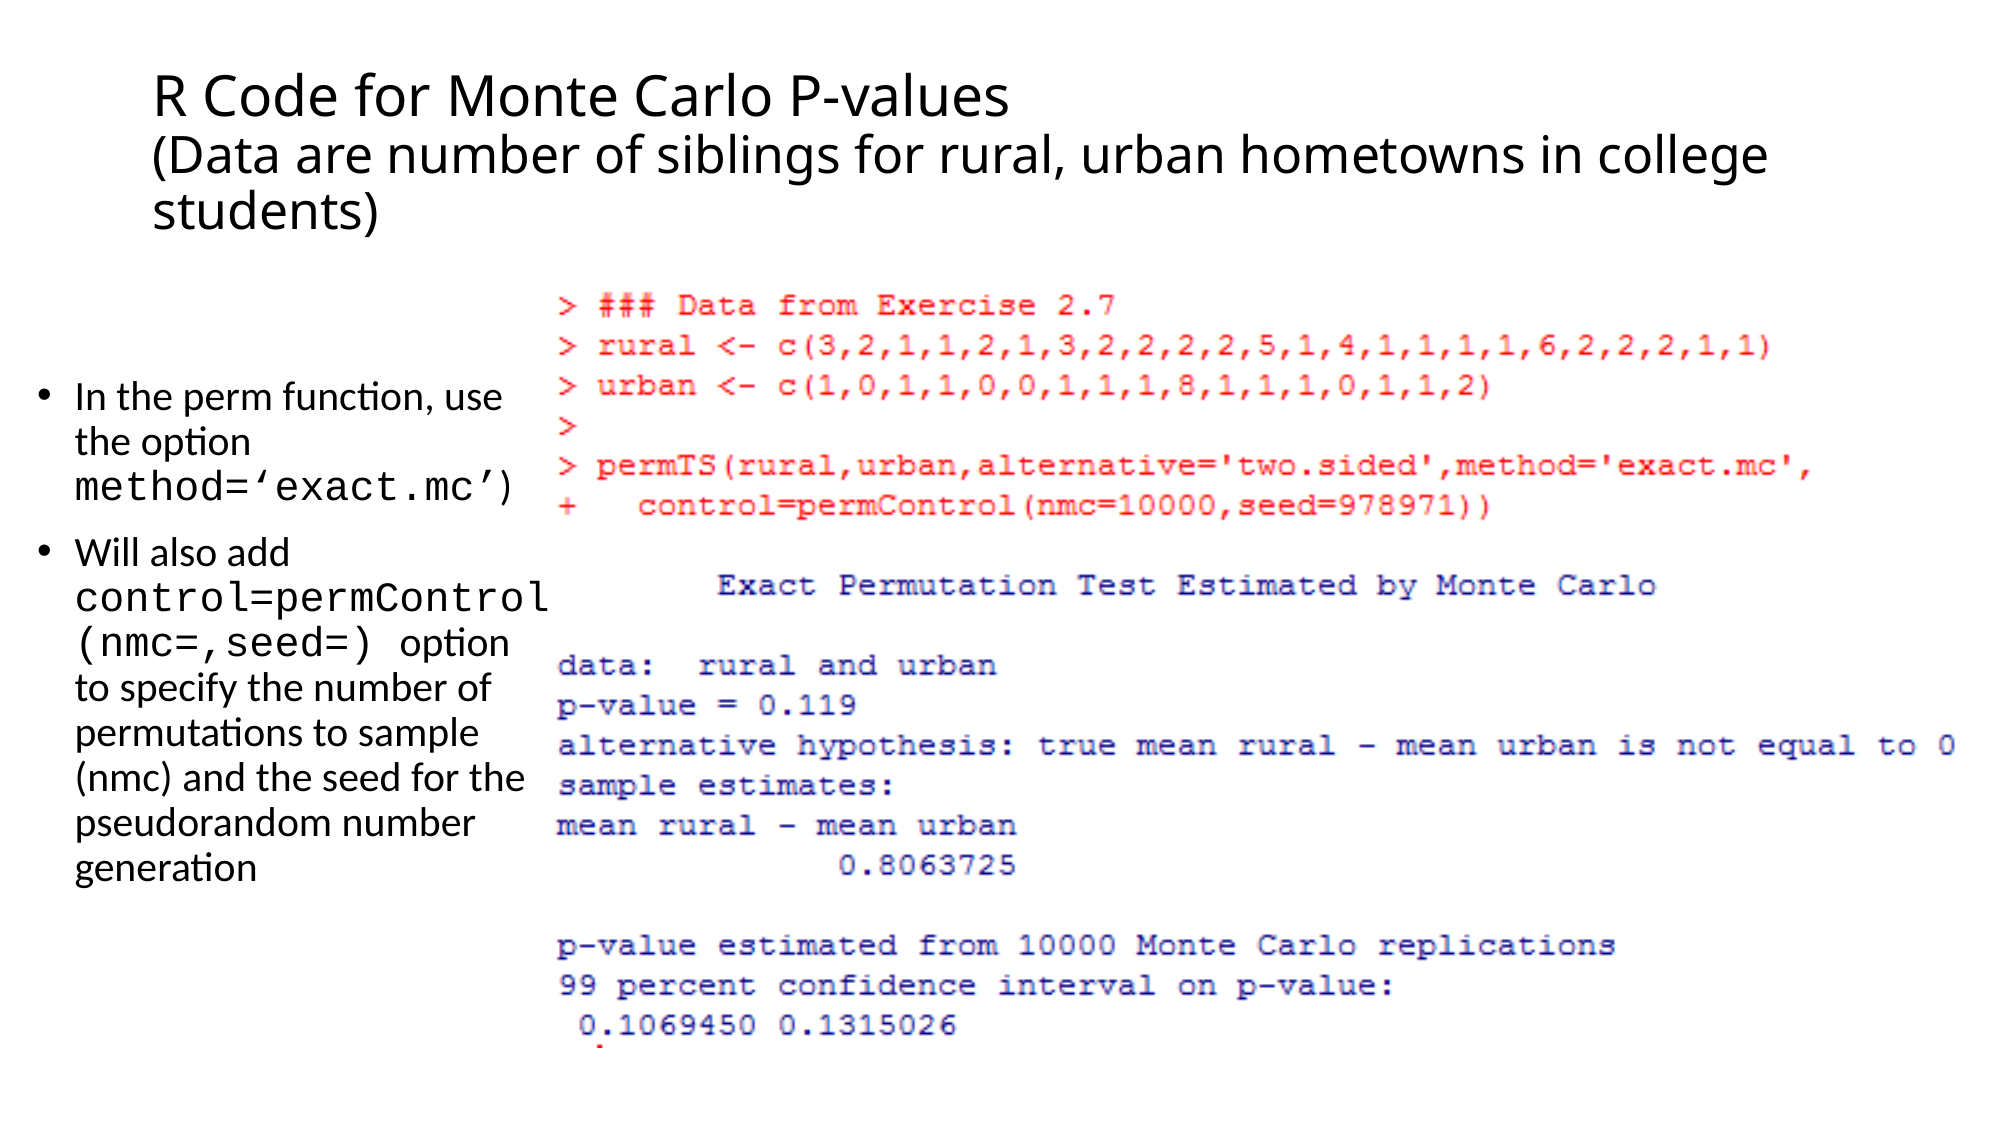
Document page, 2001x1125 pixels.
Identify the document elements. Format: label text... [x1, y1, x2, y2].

list In the perm function, use the option method=‘exact.mc’) Will also add control=permControl(nmc=,seed=) option to specify the number of permutations to sample (nmc) and the seed for the pseudorandom number generation [22, 366, 566, 1081]
title R Code for Monte Carlo P-values (Data are number of siblings for rural, urban hometowns in college students) [137, 59, 1863, 249]
picture [548, 278, 1970, 1048]
